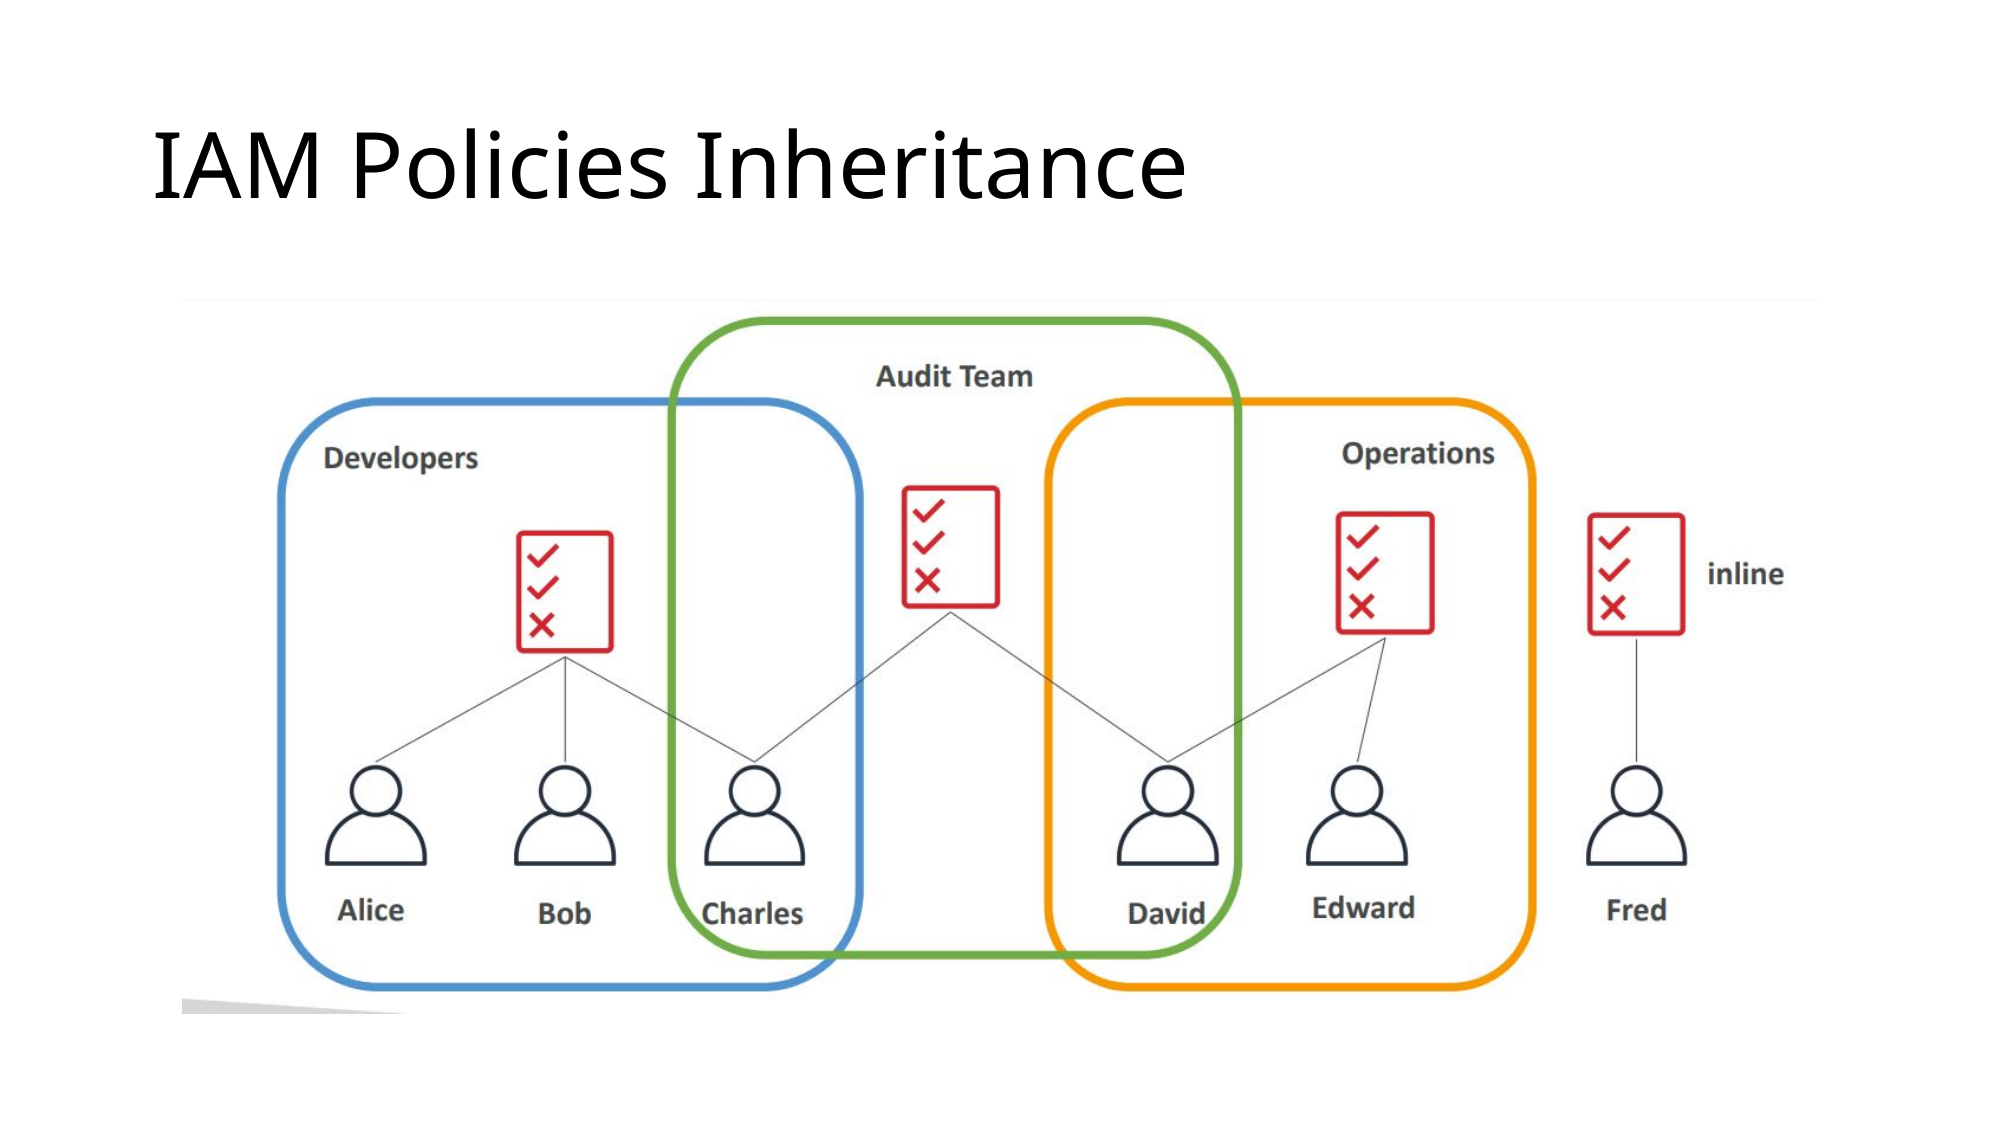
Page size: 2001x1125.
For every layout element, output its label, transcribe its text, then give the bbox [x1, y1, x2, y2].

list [182, 299, 1818, 1014]
title IAM Policies Inheritance [137, 59, 1863, 278]
